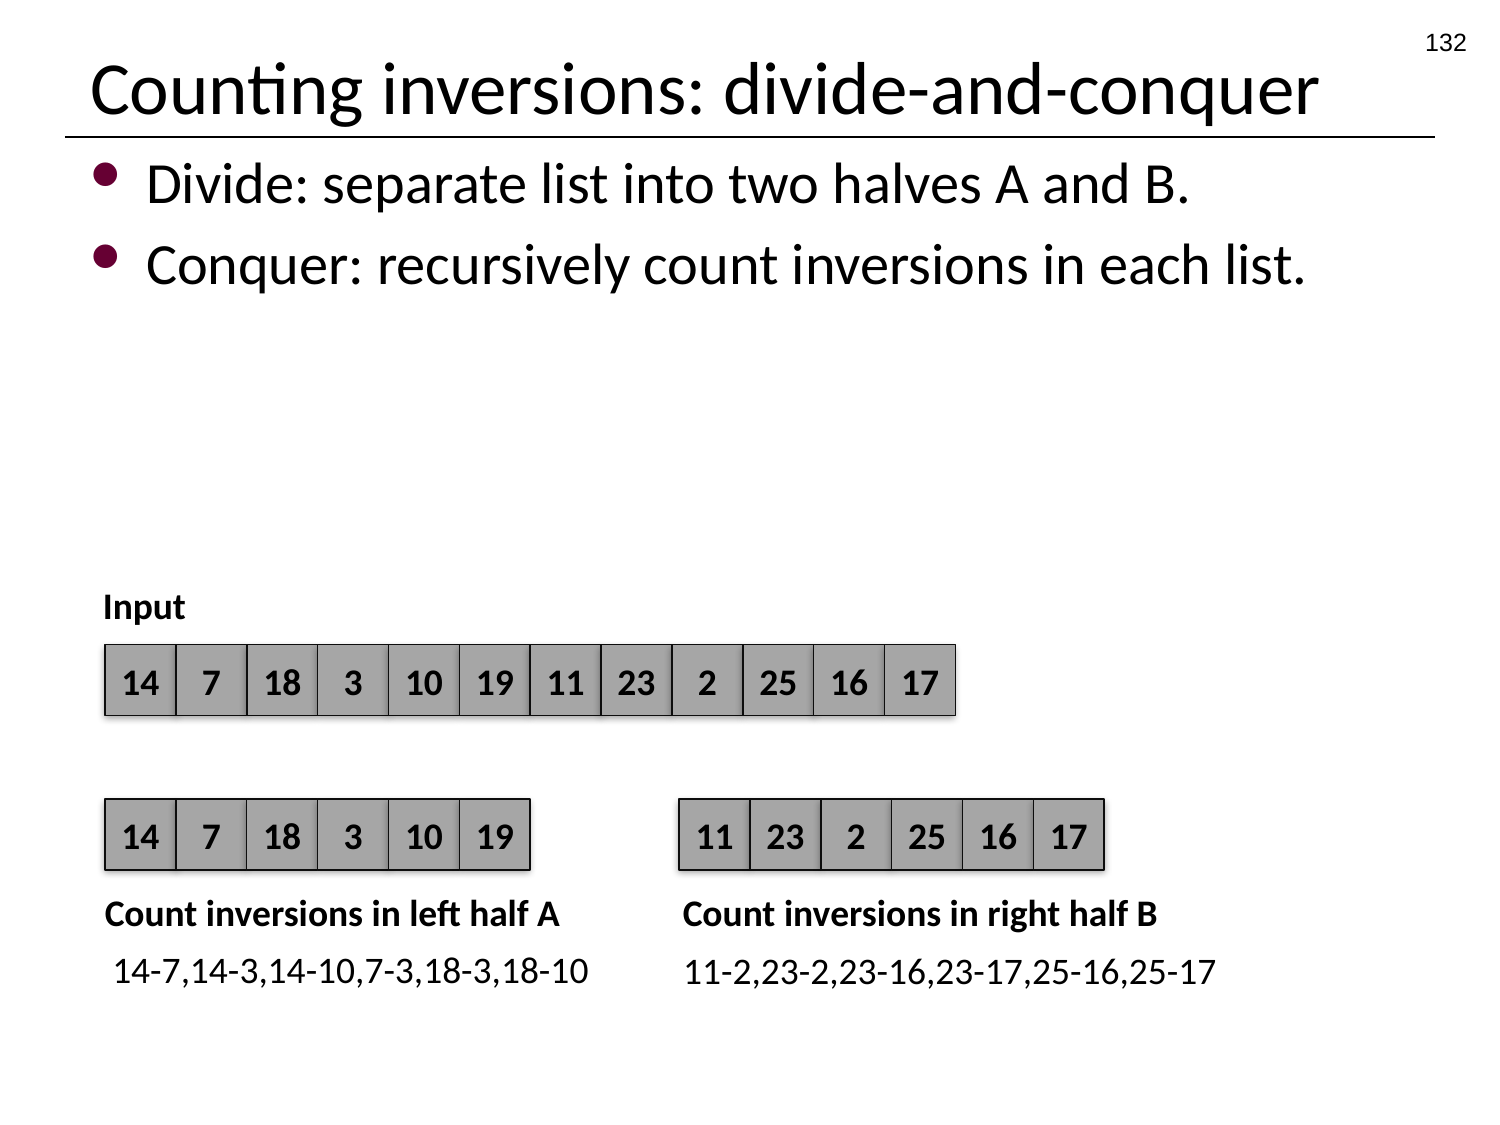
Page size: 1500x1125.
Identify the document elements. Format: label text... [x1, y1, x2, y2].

text_box 7 [175, 644, 246, 716]
text_box 18 [246, 644, 317, 716]
text_box 7 [175, 798, 246, 871]
text_box 17 [1033, 798, 1105, 871]
text_box 10 [388, 644, 459, 716]
text_box 14 [104, 798, 175, 871]
text_box 11 [529, 644, 600, 716]
slide_number 132 [1131, 18, 1483, 62]
list Divide: separate list into two halves A and B. Conquer: recursively count inversions in each list. [75, 138, 1425, 1094]
text_box Count inversions in right half B [668, 881, 1174, 939]
text_box 11 [678, 798, 749, 871]
text_box 16 [813, 644, 884, 716]
text_box 23 [749, 798, 820, 871]
text_box 10 [388, 798, 459, 871]
text_box 16 [962, 798, 1033, 871]
title Counting inversions: divide-and-conquer [75, 20, 1483, 138]
text_box 14 [104, 644, 175, 716]
text_box 17 [884, 644, 956, 716]
text_box 25 [742, 644, 813, 716]
text_box 18 [246, 798, 317, 871]
text_box 25 [891, 798, 962, 871]
text_box Count inversions in left half A [90, 881, 576, 942]
text_box 19 [459, 644, 529, 716]
text_box 2 [820, 798, 891, 871]
text_box 14-7,14-3,14-10,7-3,18-3,18-10 [97, 938, 604, 998]
text_box 2 [671, 644, 742, 716]
text_box 3 [317, 798, 388, 871]
text_box 3 [317, 644, 388, 716]
text_box Input [88, 574, 201, 635]
text_box 11-2,23-2,23-16,23-17,25-16,25-17 [668, 939, 1232, 1000]
text_box 23 [600, 644, 671, 716]
text_box 19 [459, 798, 531, 871]
